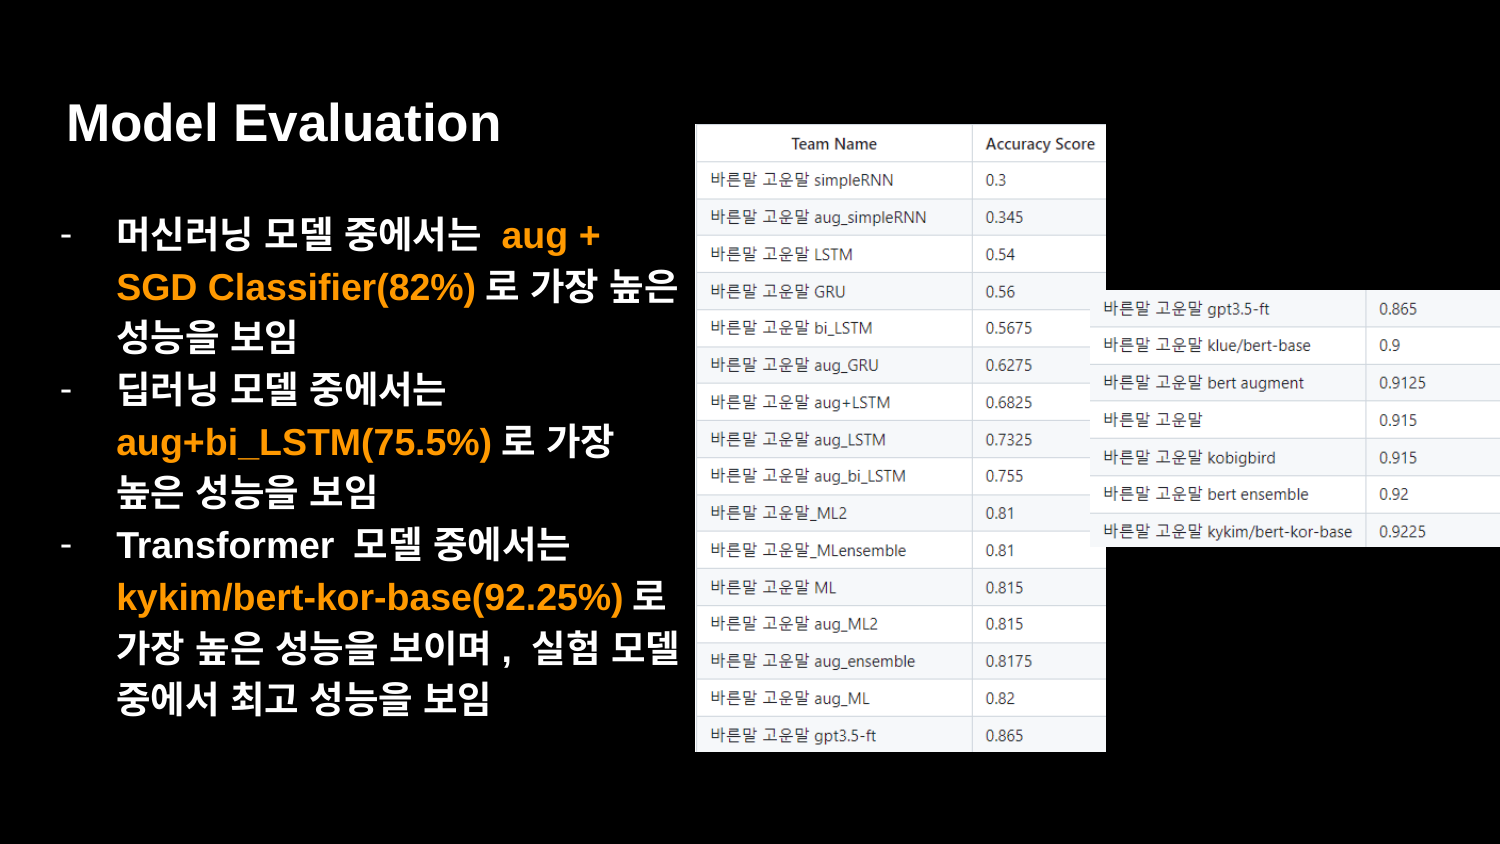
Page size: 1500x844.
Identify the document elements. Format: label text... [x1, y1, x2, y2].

title Model Evaluation [51, 72, 1449, 167]
picture [695, 124, 1500, 752]
list 머신러닝 모델 중에서는 aug + SGD Classifier(82%)로 가장 높은 성능을 보임 딥러닝 모델 중에서는 aug+bi_LSTM(75.5%)로 가장 높은 성능을 보임 Transformer 모델 중에서는 kykim/bert-kor-base(92.25%)로 가장 높은 성능을 보이며, 실험 모델 중에서 최고 성능을 보임 [26, 189, 690, 750]
